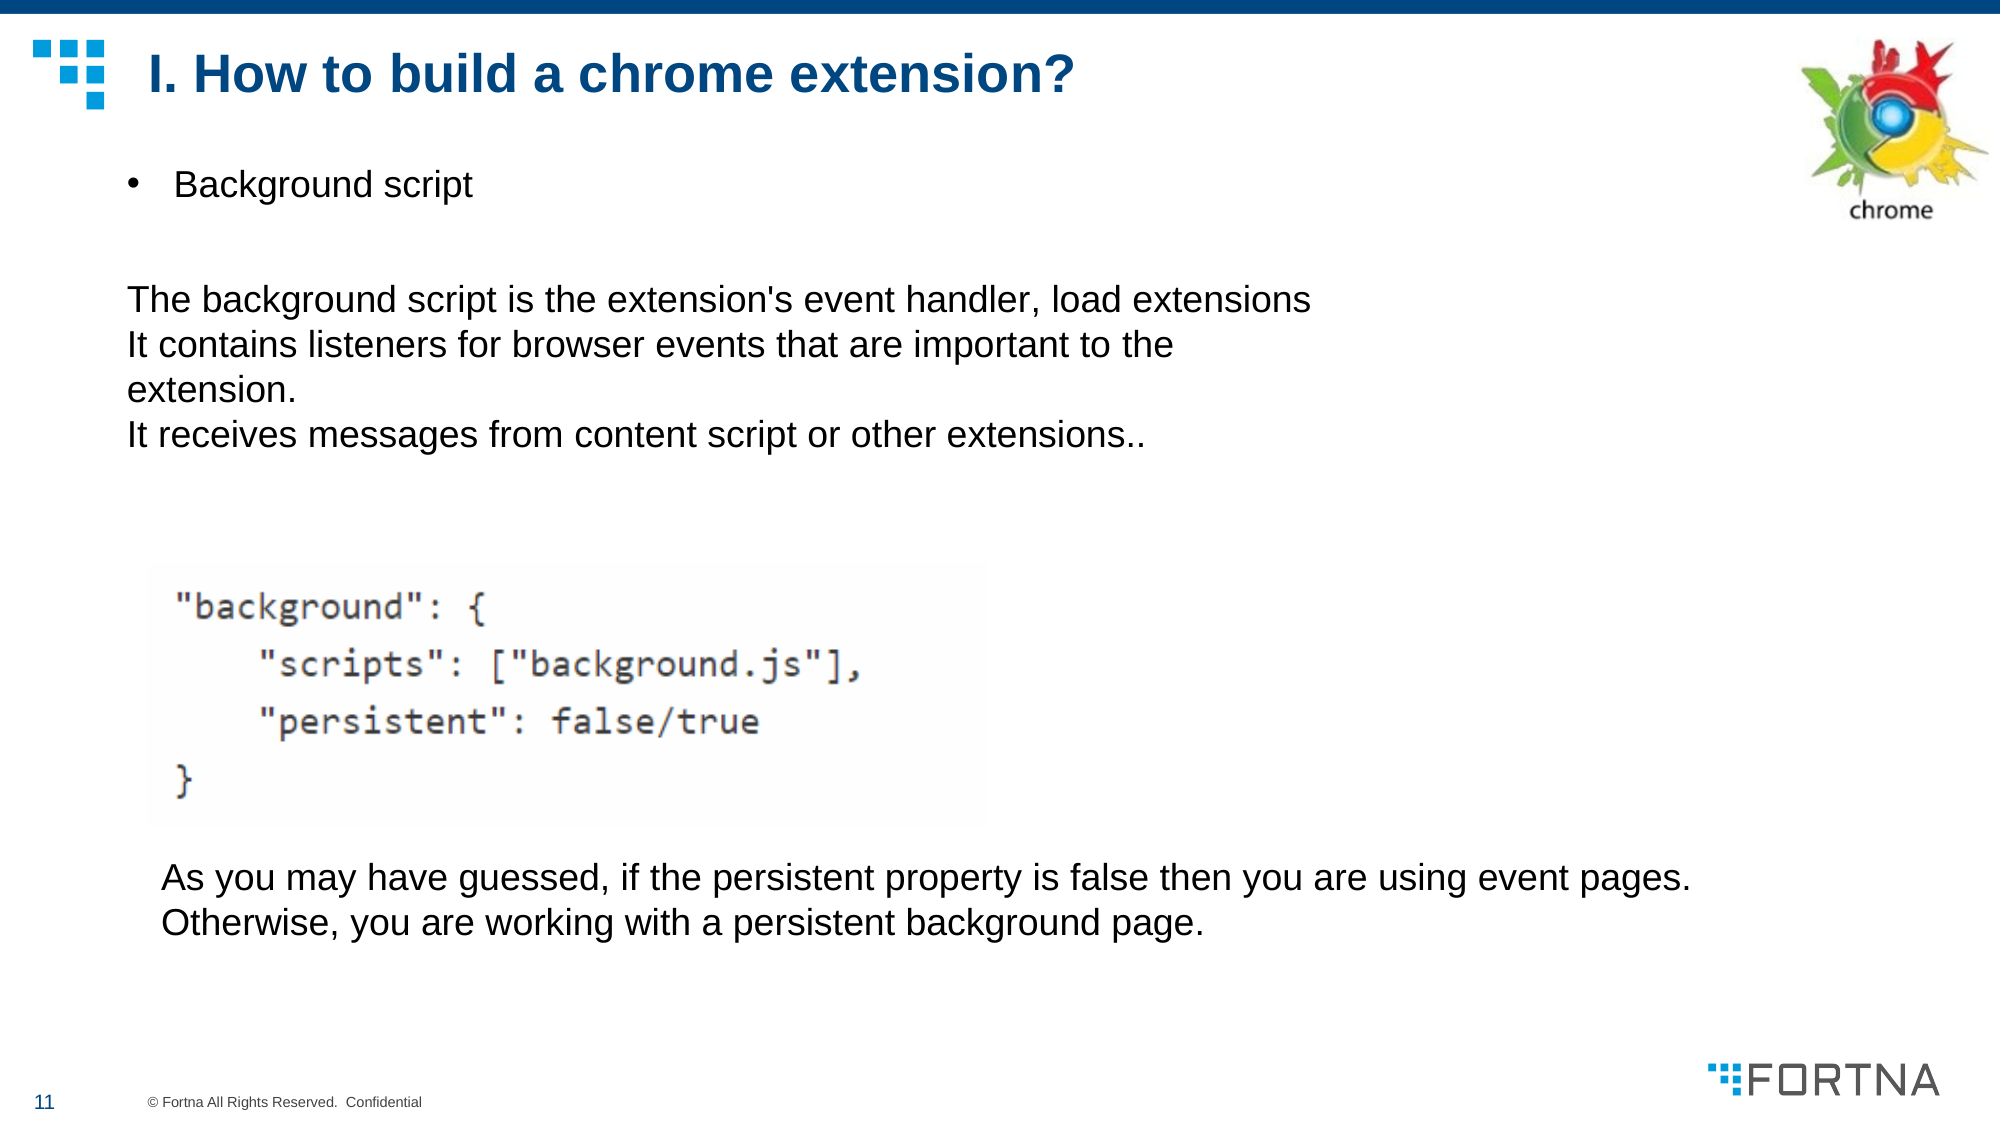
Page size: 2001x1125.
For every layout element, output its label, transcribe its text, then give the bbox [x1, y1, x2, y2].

text_box As you may have guessed, if the persistent property is false then you are using event pages. Otherwise, you are working with a persistent background page. [146, 845, 1716, 951]
text_box Background script [112, 152, 1113, 213]
picture [1796, 37, 1989, 254]
picture [1675, 1031, 1973, 1125]
picture [15, 22, 122, 127]
text_box The background script is the extension's event handler, load extensions It contains listeners for browser events that are important to the extension. It receives messages from content script or other extensions.. [112, 267, 1331, 463]
title I. How to build a chrome extension? [133, 37, 1794, 113]
picture [146, 562, 988, 826]
